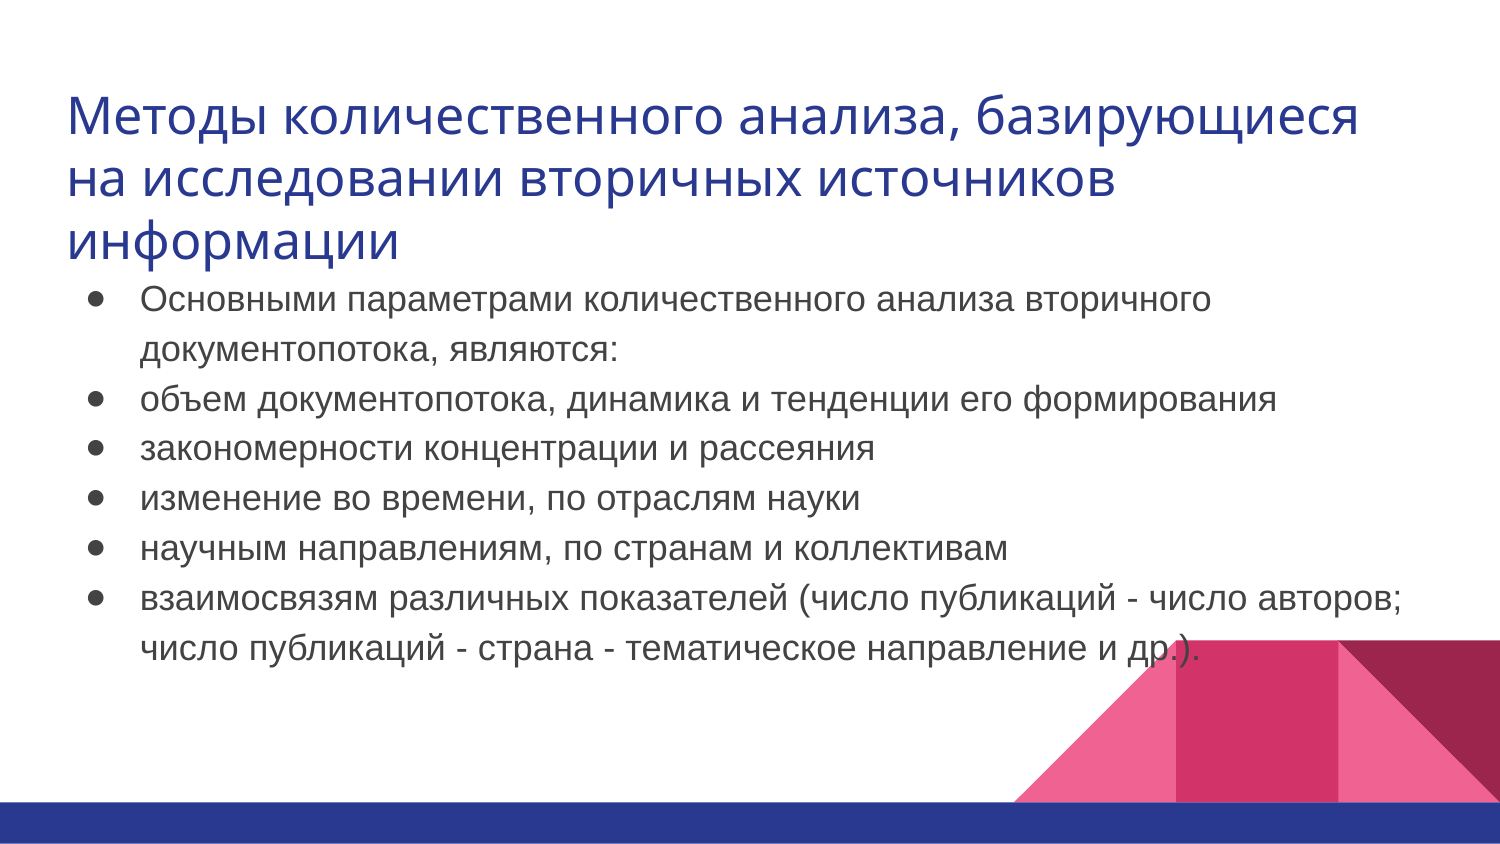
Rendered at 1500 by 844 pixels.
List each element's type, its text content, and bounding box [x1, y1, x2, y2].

list Основными параметрами количественного анализа вторичного документопотока, являются: объем документопотока, динамика и тенденции его формирования закономерности концентрации и рассеяния изменение во времени, по отраслям науки научным направлениям, по странам и коллективам взаимосвязям различных показателей (число публикаций - число авторов; число публикаций - страна - тематическое направление и др.). [51, 253, 1449, 688]
title Методы количественного анализа, базирующиеся на исследовании вторичных источников информации [51, 67, 1449, 167]
